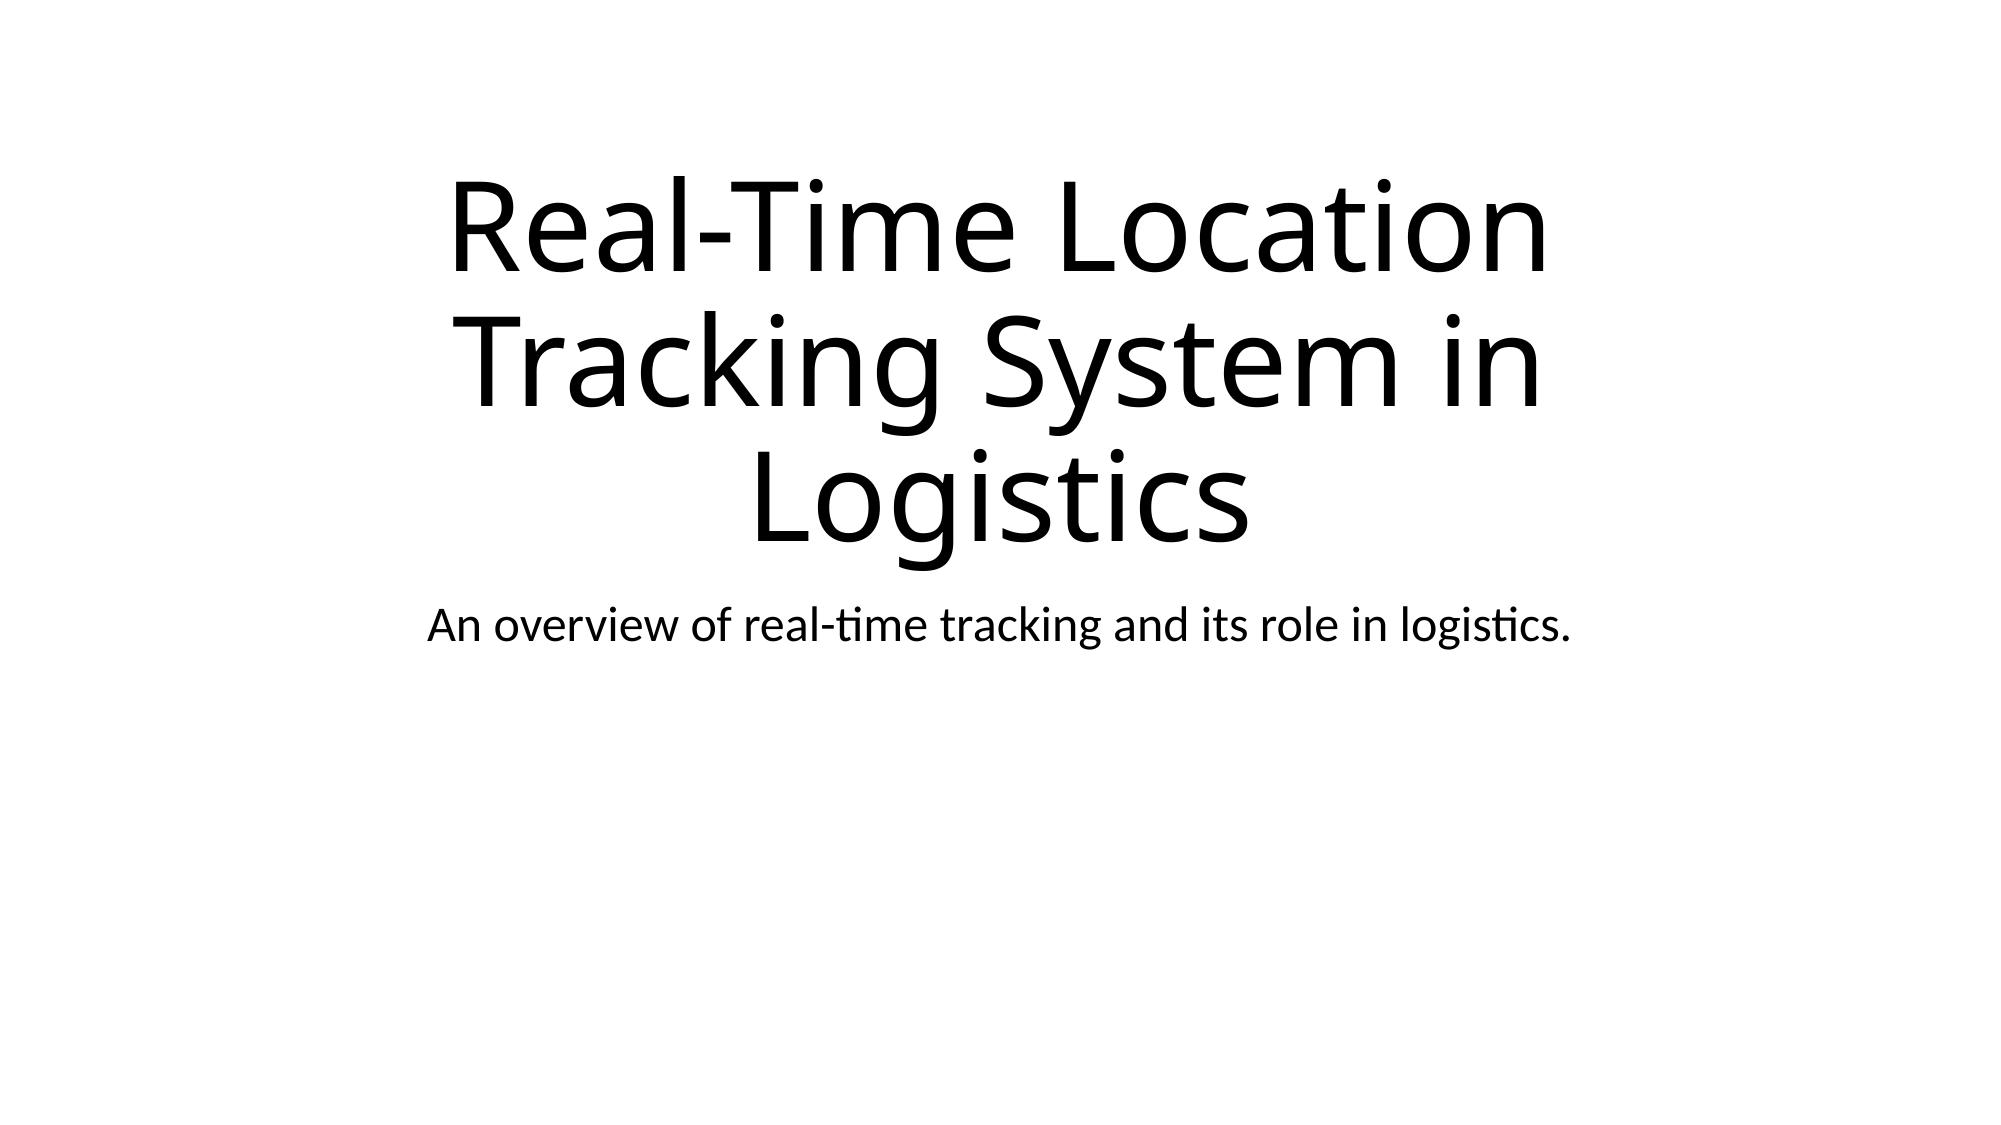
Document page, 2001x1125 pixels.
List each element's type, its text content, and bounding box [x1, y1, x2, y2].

subtitle An overview of real-time tracking and its role in logistics. [249, 590, 1750, 863]
title Real-Time Location Tracking System in Logistics [249, 184, 1750, 576]
